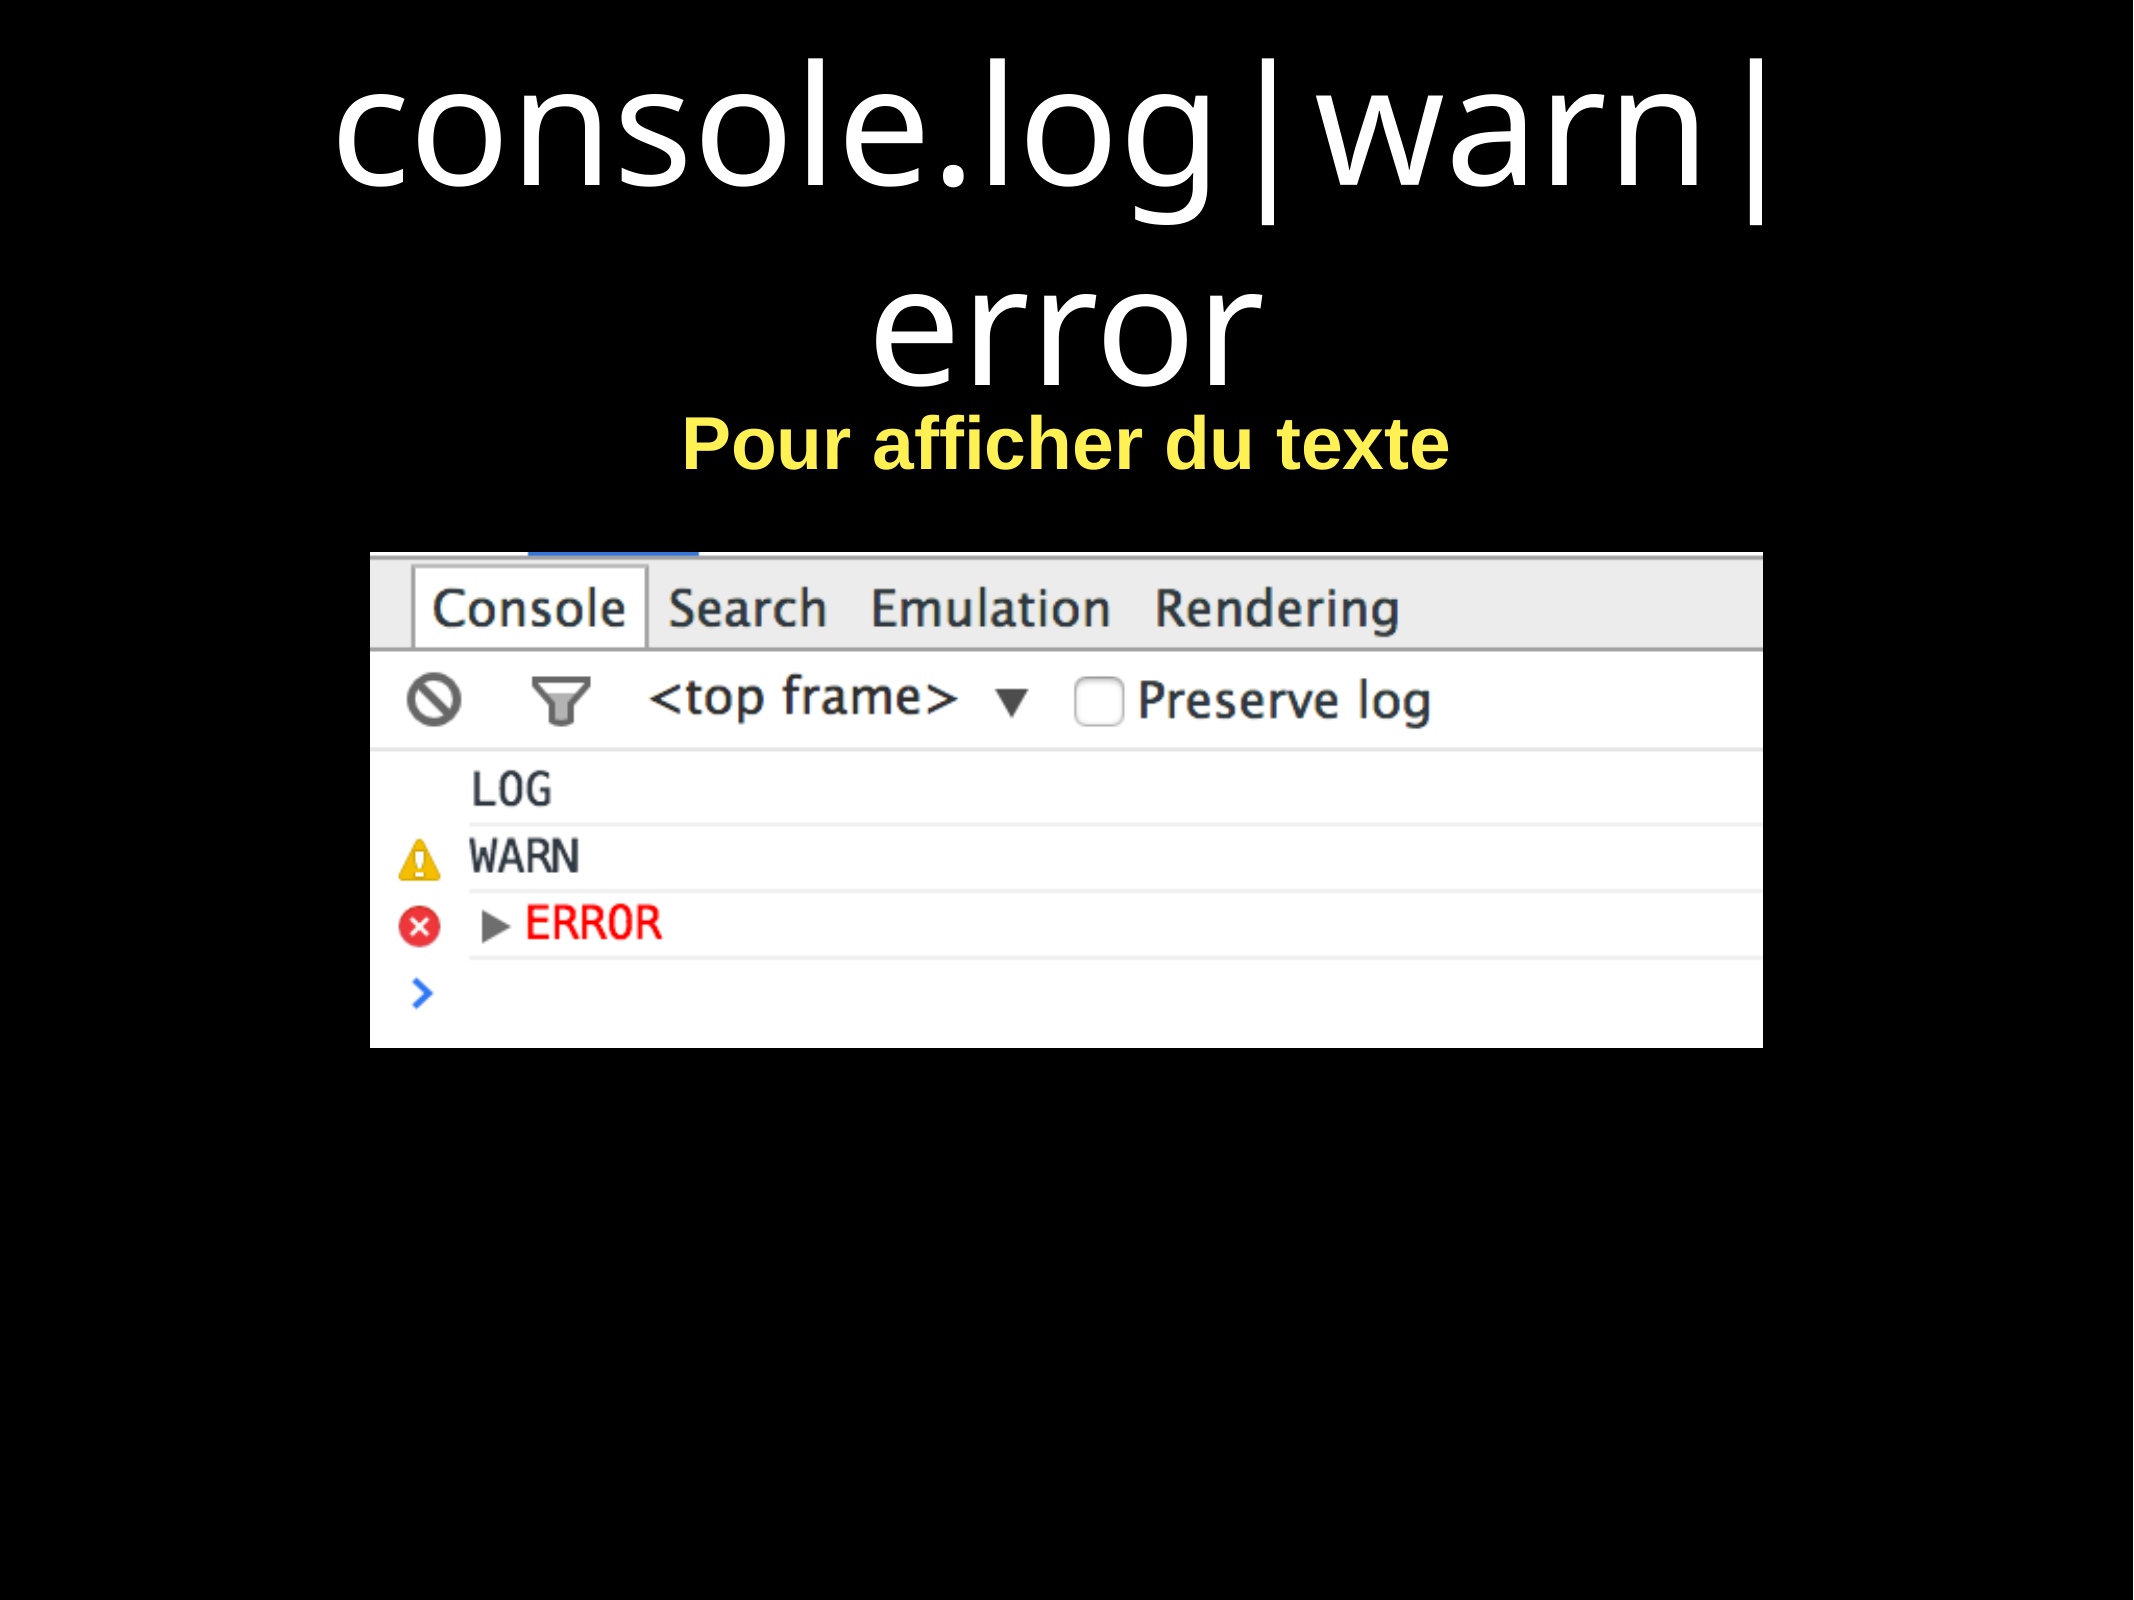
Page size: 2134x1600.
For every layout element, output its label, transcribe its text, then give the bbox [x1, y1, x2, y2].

picture [370, 551, 1763, 1049]
title console.log|warn|error [155, 41, 1978, 397]
text_box Pour afficher du texte [672, 386, 1461, 493]
